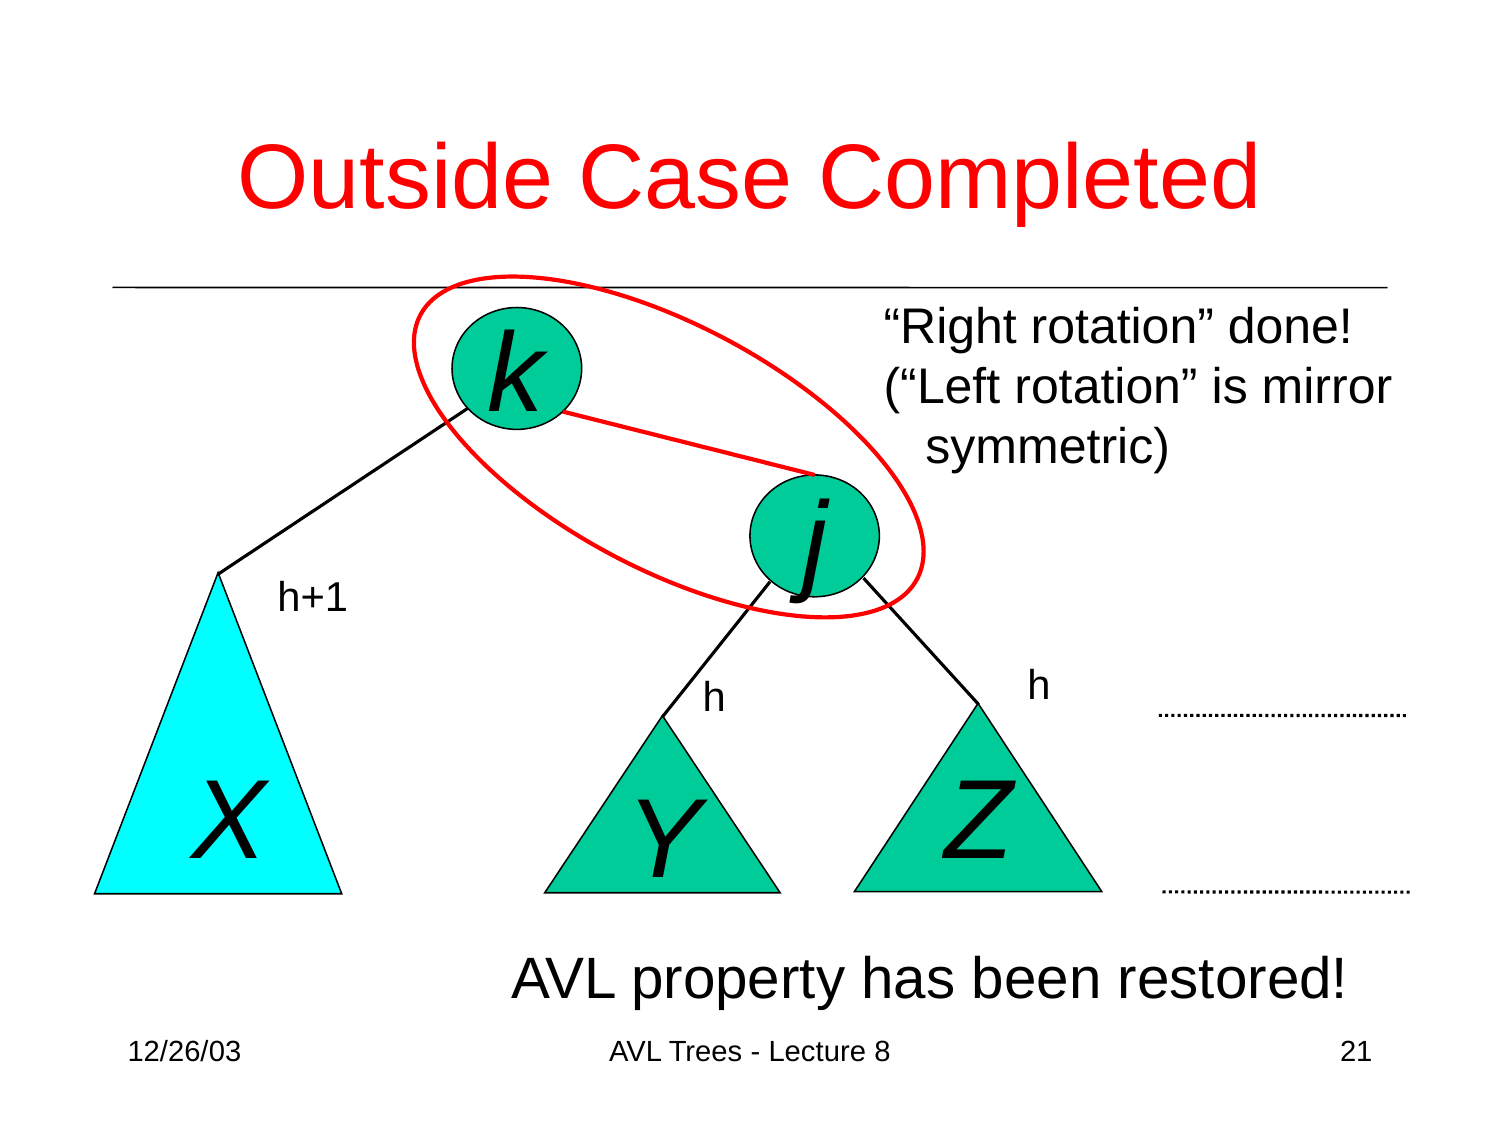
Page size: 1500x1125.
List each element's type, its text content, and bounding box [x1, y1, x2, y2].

text_box h+1 [262, 562, 364, 628]
text_box Y [611, 757, 692, 908]
text_box “Right rotation” done! (“Left rotation” is mirror symmetric) [868, 285, 1408, 481]
text_box [955, 703, 1001, 738]
text_box [94, 575, 342, 894]
slide_number 21 [1074, 1025, 1388, 1100]
text_box [854, 750, 1102, 892]
text_box [634, 715, 690, 757]
text_box Outside Case Completed [109, 106, 1391, 238]
text_box [413, 276, 924, 618]
text_box Z [929, 738, 1009, 889]
text_box X [176, 738, 256, 889]
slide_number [112, 1025, 425, 1100]
text_box h [687, 662, 741, 728]
footer AVL Trees - Lecture 8 [512, 1025, 988, 1100]
text_box [692, 760, 781, 893]
text_box [544, 793, 611, 893]
text_box AVL property has been restored! [496, 932, 1365, 1018]
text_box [562, 411, 815, 475]
text_box h [1012, 650, 1066, 715]
